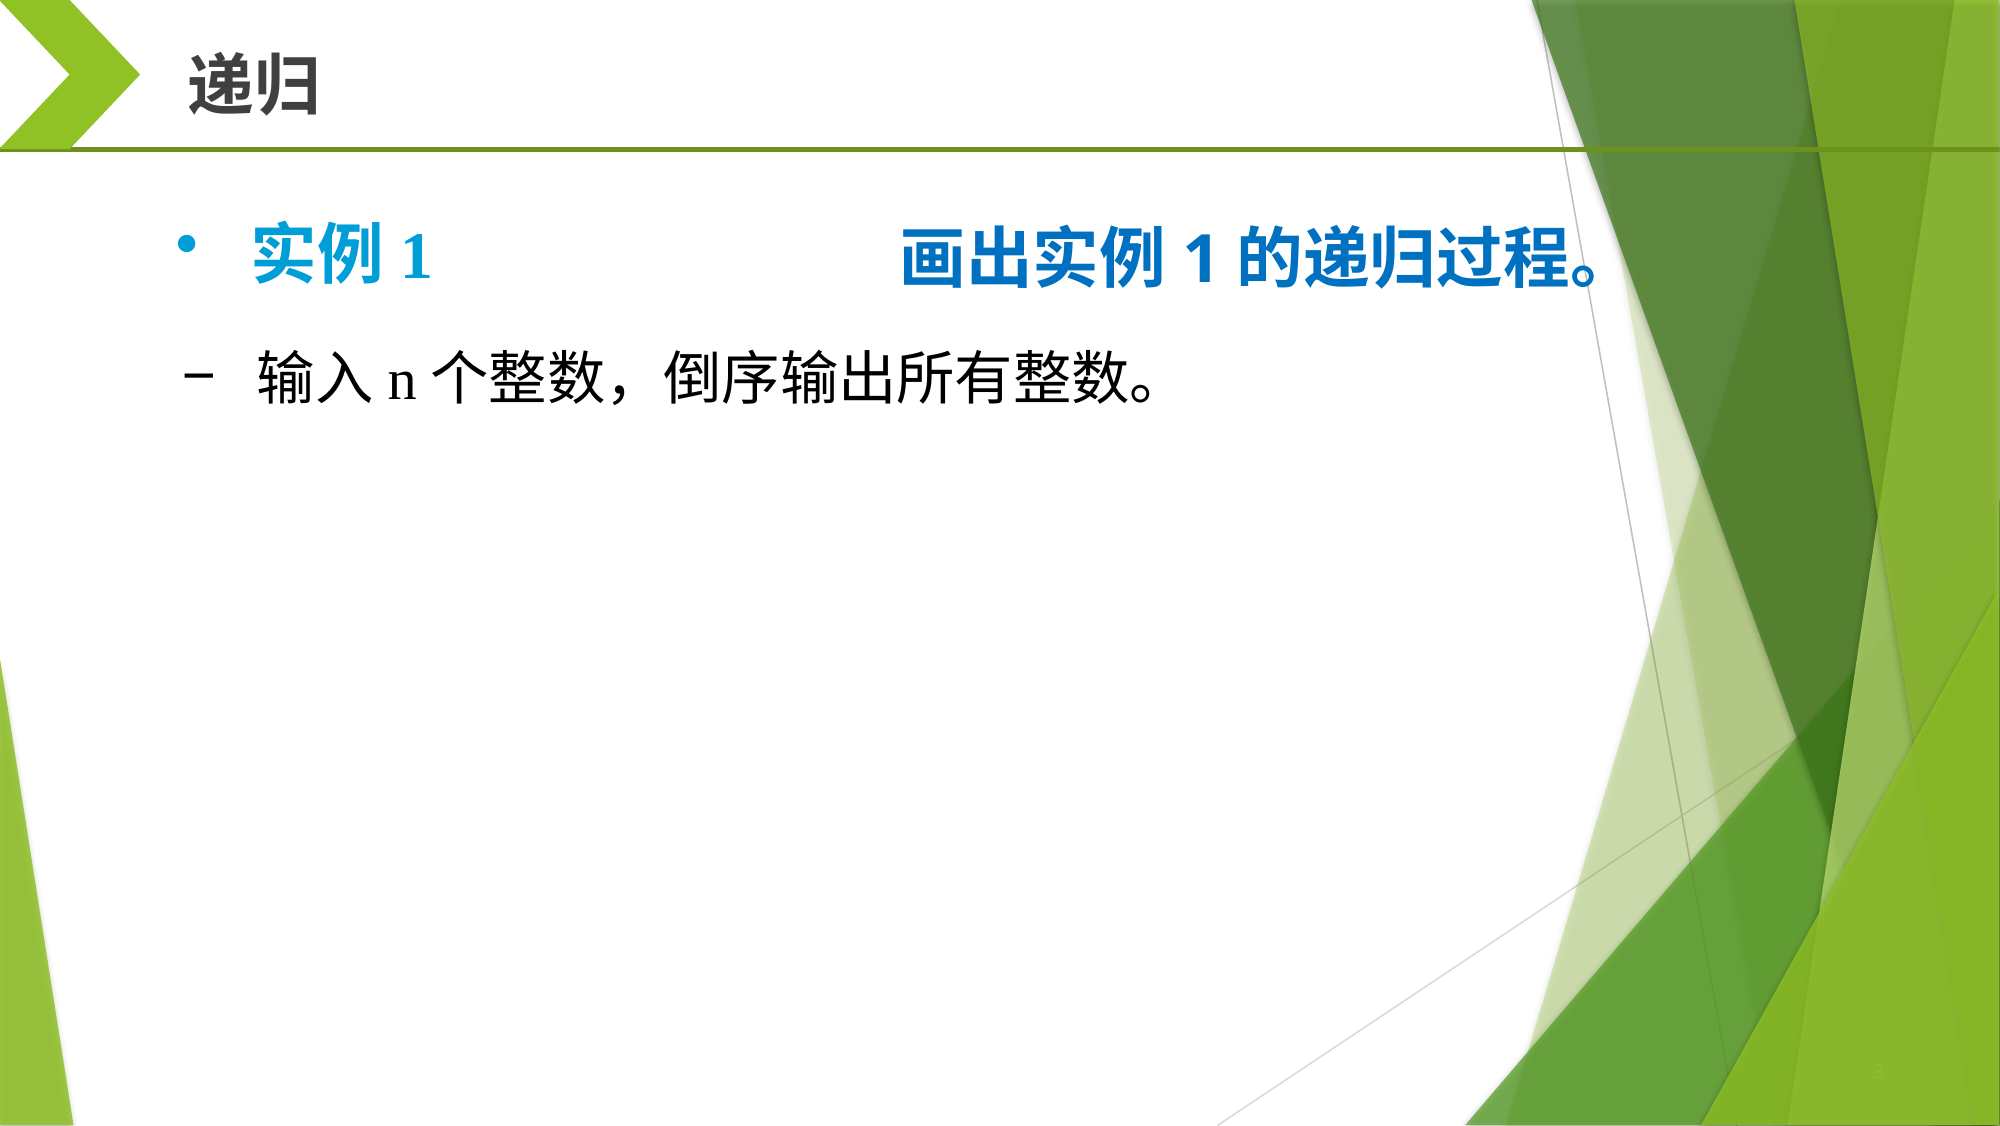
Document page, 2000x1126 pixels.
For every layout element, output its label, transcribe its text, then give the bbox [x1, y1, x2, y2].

text_box 输入n个整数，倒序输出所有整数。 [167, 298, 1897, 419]
text_box 实例1 [160, 164, 449, 299]
text_box 递归 [173, 35, 823, 131]
text_box 画出实例1的递归过程。 [884, 168, 1901, 304]
text_box [0, 0, 142, 148]
slide_number 3 [1433, 1042, 1900, 1103]
